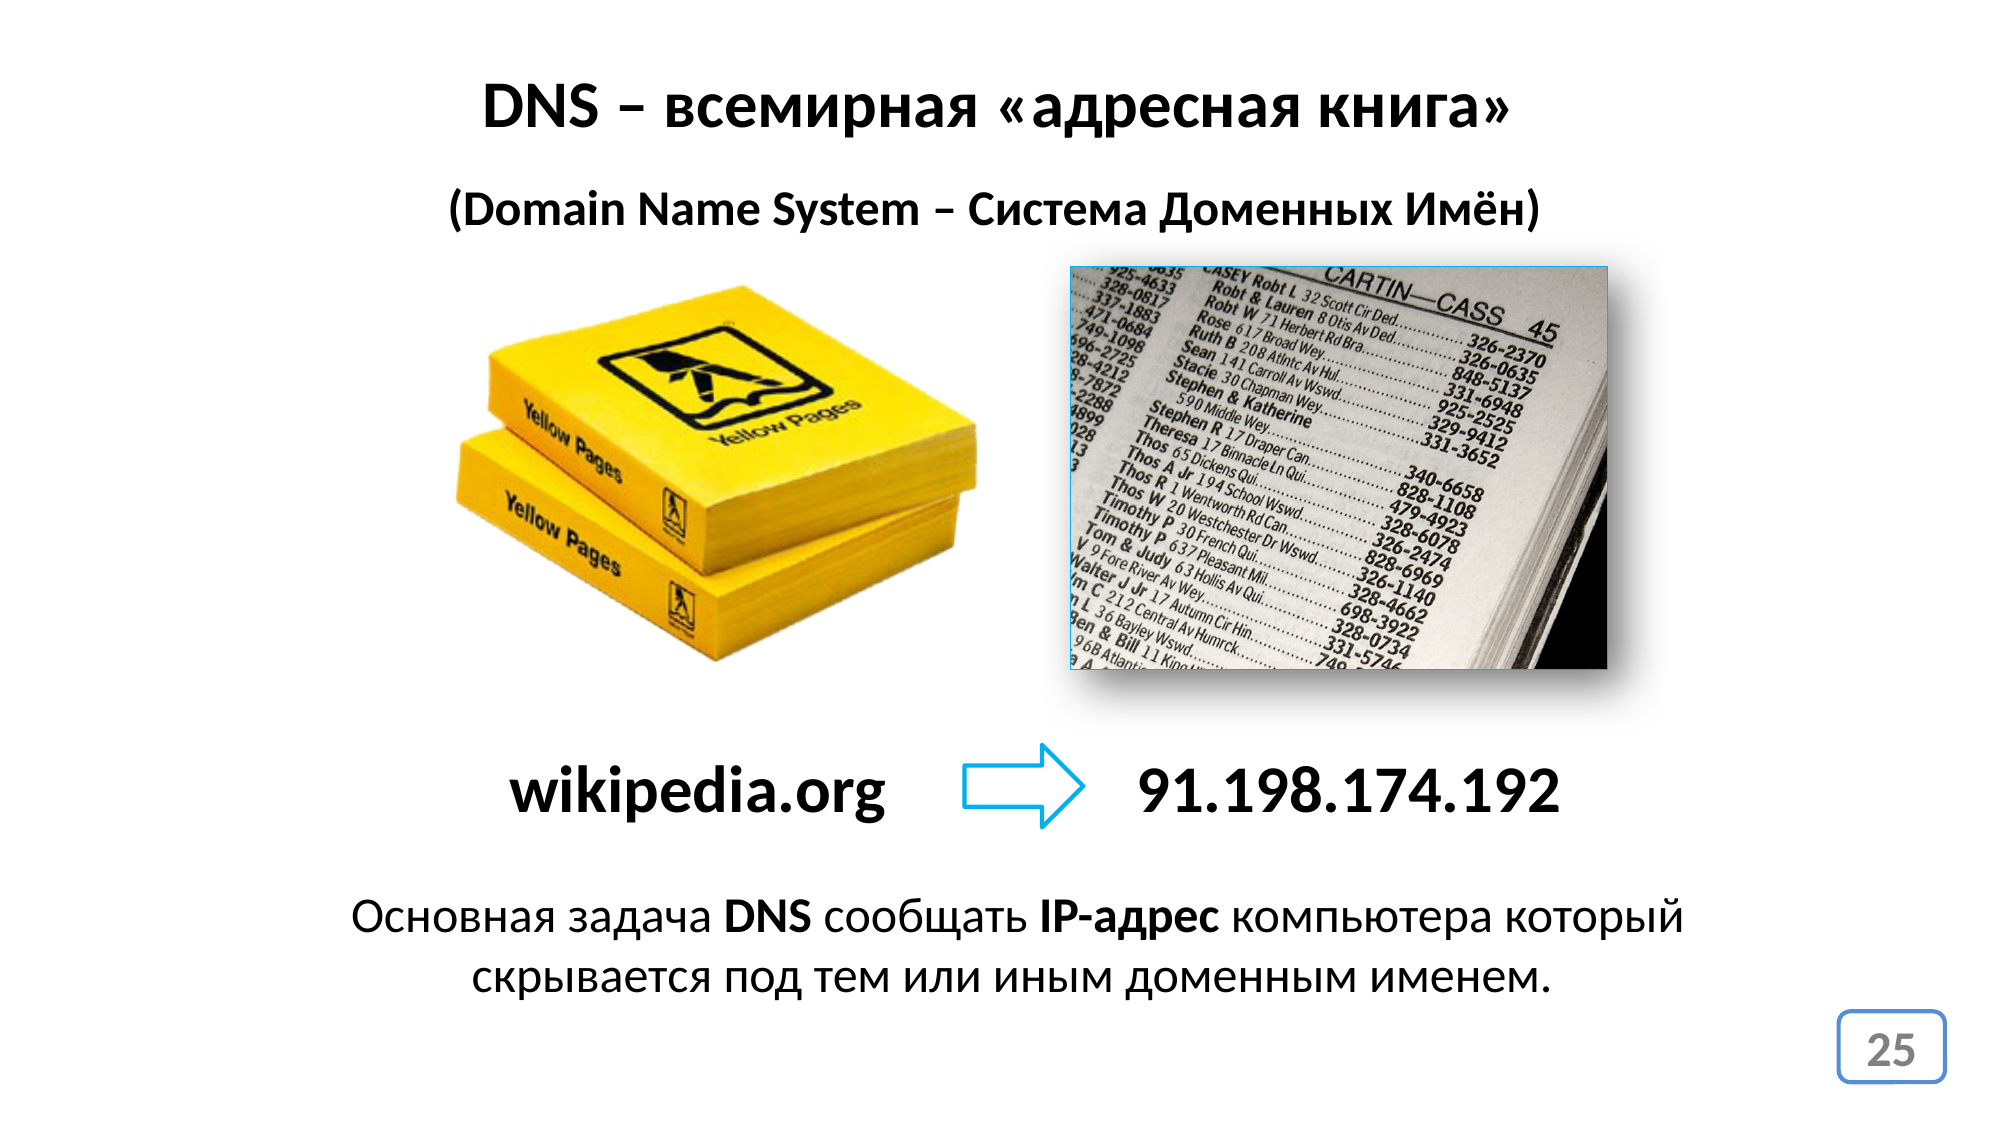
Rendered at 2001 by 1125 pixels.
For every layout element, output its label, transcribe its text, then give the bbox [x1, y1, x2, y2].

text_box 91.198.174.192 [1121, 738, 1576, 833]
text_box DNS – всемирная «адресная книга» [0, 42, 2000, 159]
slide_number 25 [1836, 1009, 1948, 1085]
text_box wikipedia.org [494, 738, 902, 833]
picture [443, 266, 989, 681]
text_box [962, 742, 1086, 830]
text_box Основная задача DNS сообщать IP-адрес компьютера который скрывается под тем или иным доменным именем. [255, 875, 1780, 1010]
text_box (Domain Name System – Система Доменных Имён) [0, 167, 2000, 243]
picture [1072, 268, 1606, 668]
